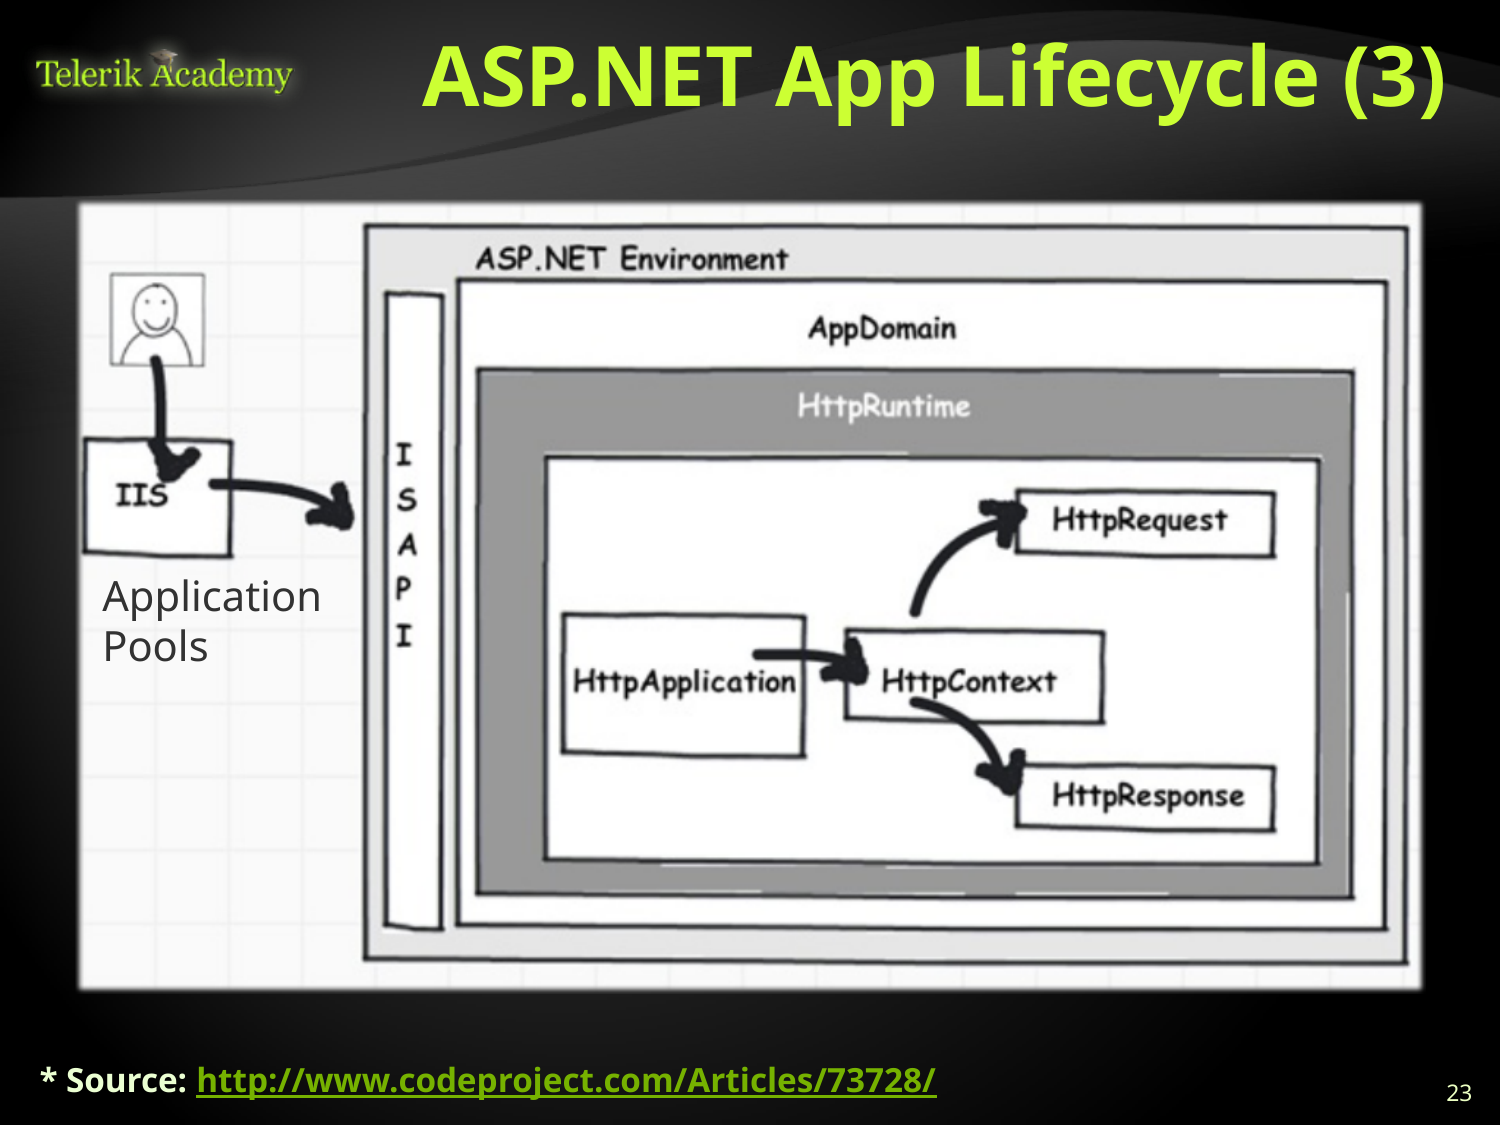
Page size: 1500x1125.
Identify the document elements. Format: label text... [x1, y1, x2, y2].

slide_number 23 [1450, 1074, 1488, 1113]
text_box * Source: http://www.codeproject.com/Articles/73728/ [24, 1049, 1450, 1113]
picture [0, 0, 1500, 1125]
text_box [74, 199, 1426, 994]
title ASP.NET App Lifecycle (3) [300, 12, 1463, 150]
